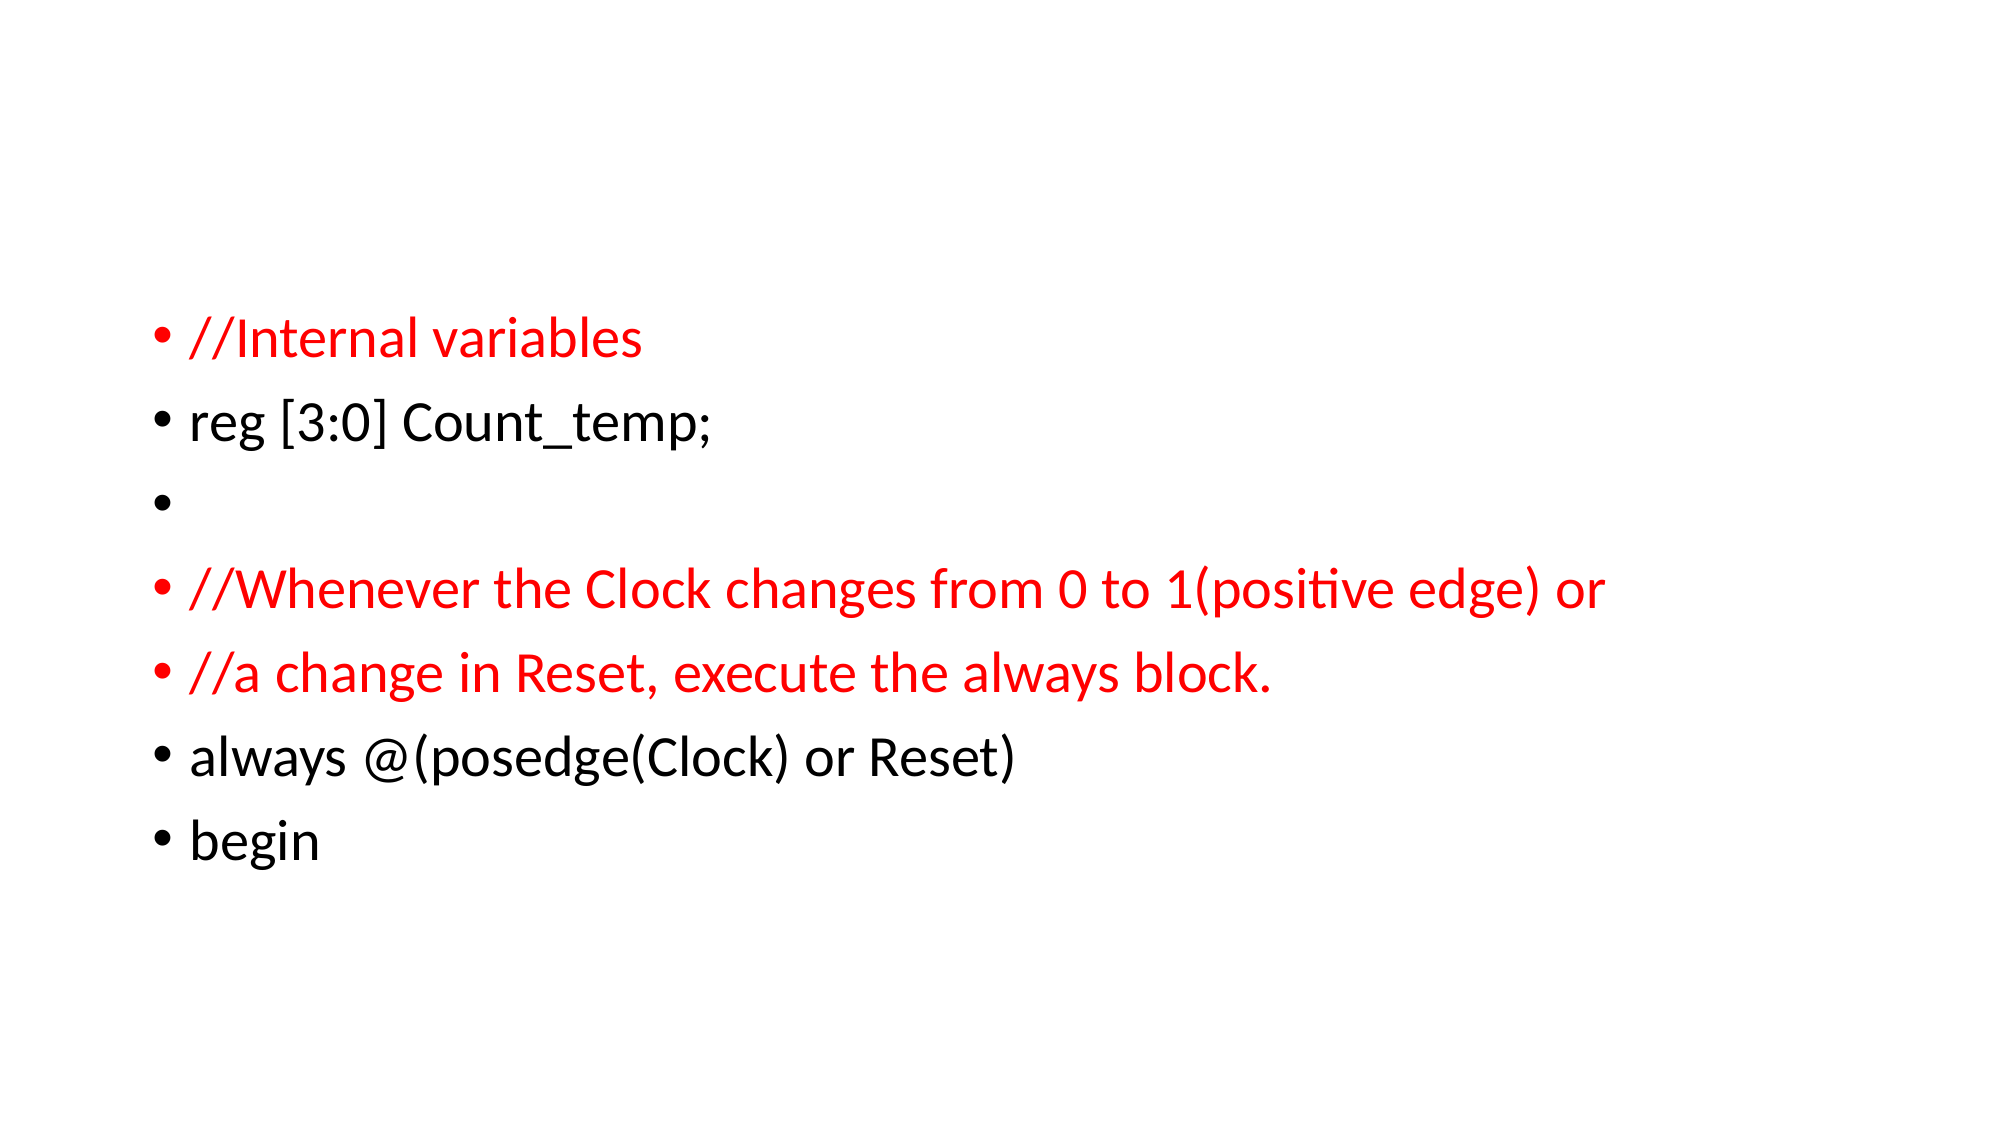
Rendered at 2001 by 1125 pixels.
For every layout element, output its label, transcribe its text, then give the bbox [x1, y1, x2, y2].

list //Internal variables reg [3:0] Count_temp; //Whenever the Clock changes from 0 to 1(positive edge) or //a change in Reset, execute the always block. always @(posedge(Clock) or Reset) begin [137, 299, 1863, 1014]
